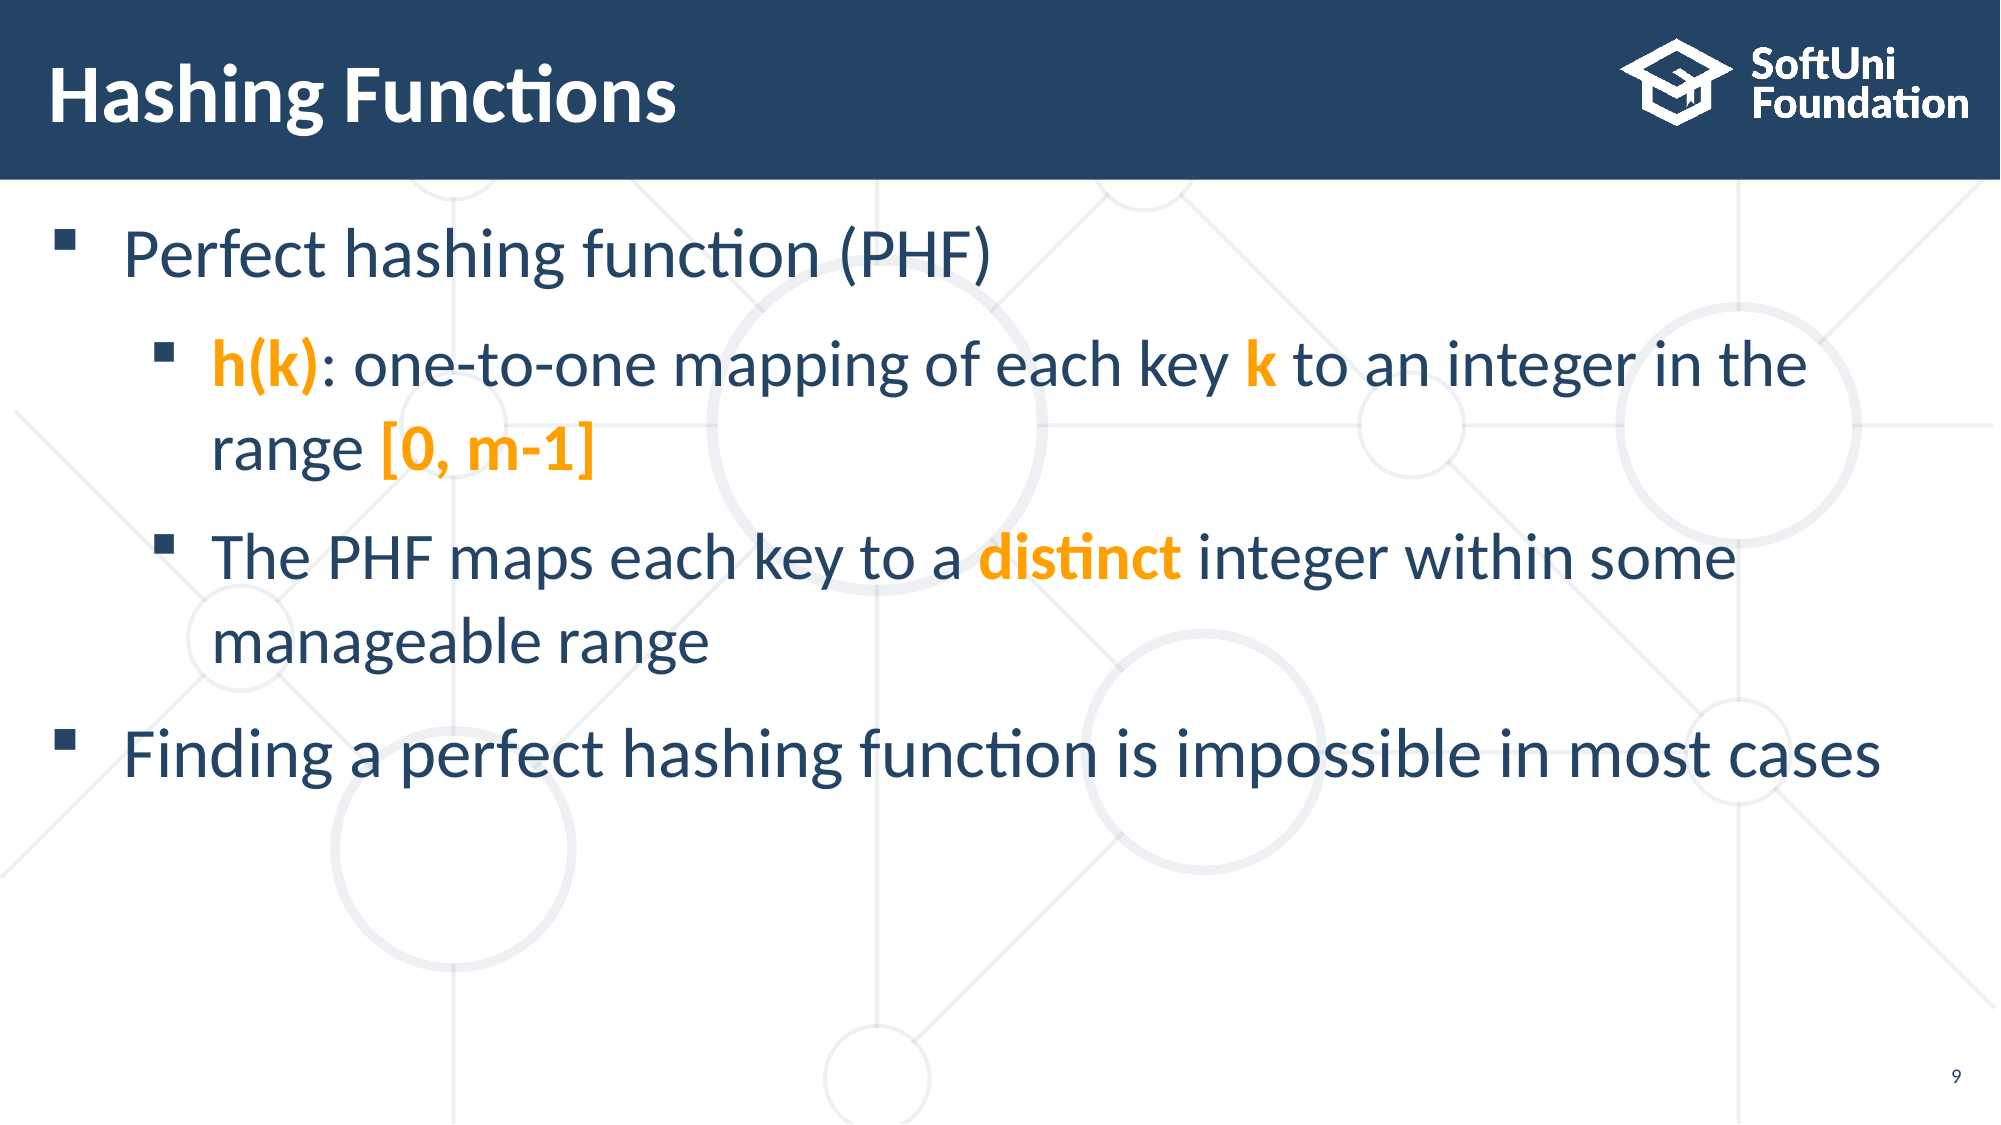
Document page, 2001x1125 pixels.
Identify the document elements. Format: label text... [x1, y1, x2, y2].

slide_number 9 [1897, 1049, 1968, 1101]
list Perfect hashing function (PHF) h(k): one-to-one mapping of each key k to an integer in the range [0, m-1] The PHF maps each key to a distinct integer within some manageable range Finding a perfect hashing function is impossible in most cases [31, 196, 1970, 1050]
title Hashing Functions [31, 16, 1591, 162]
picture [1619, 38, 1968, 126]
